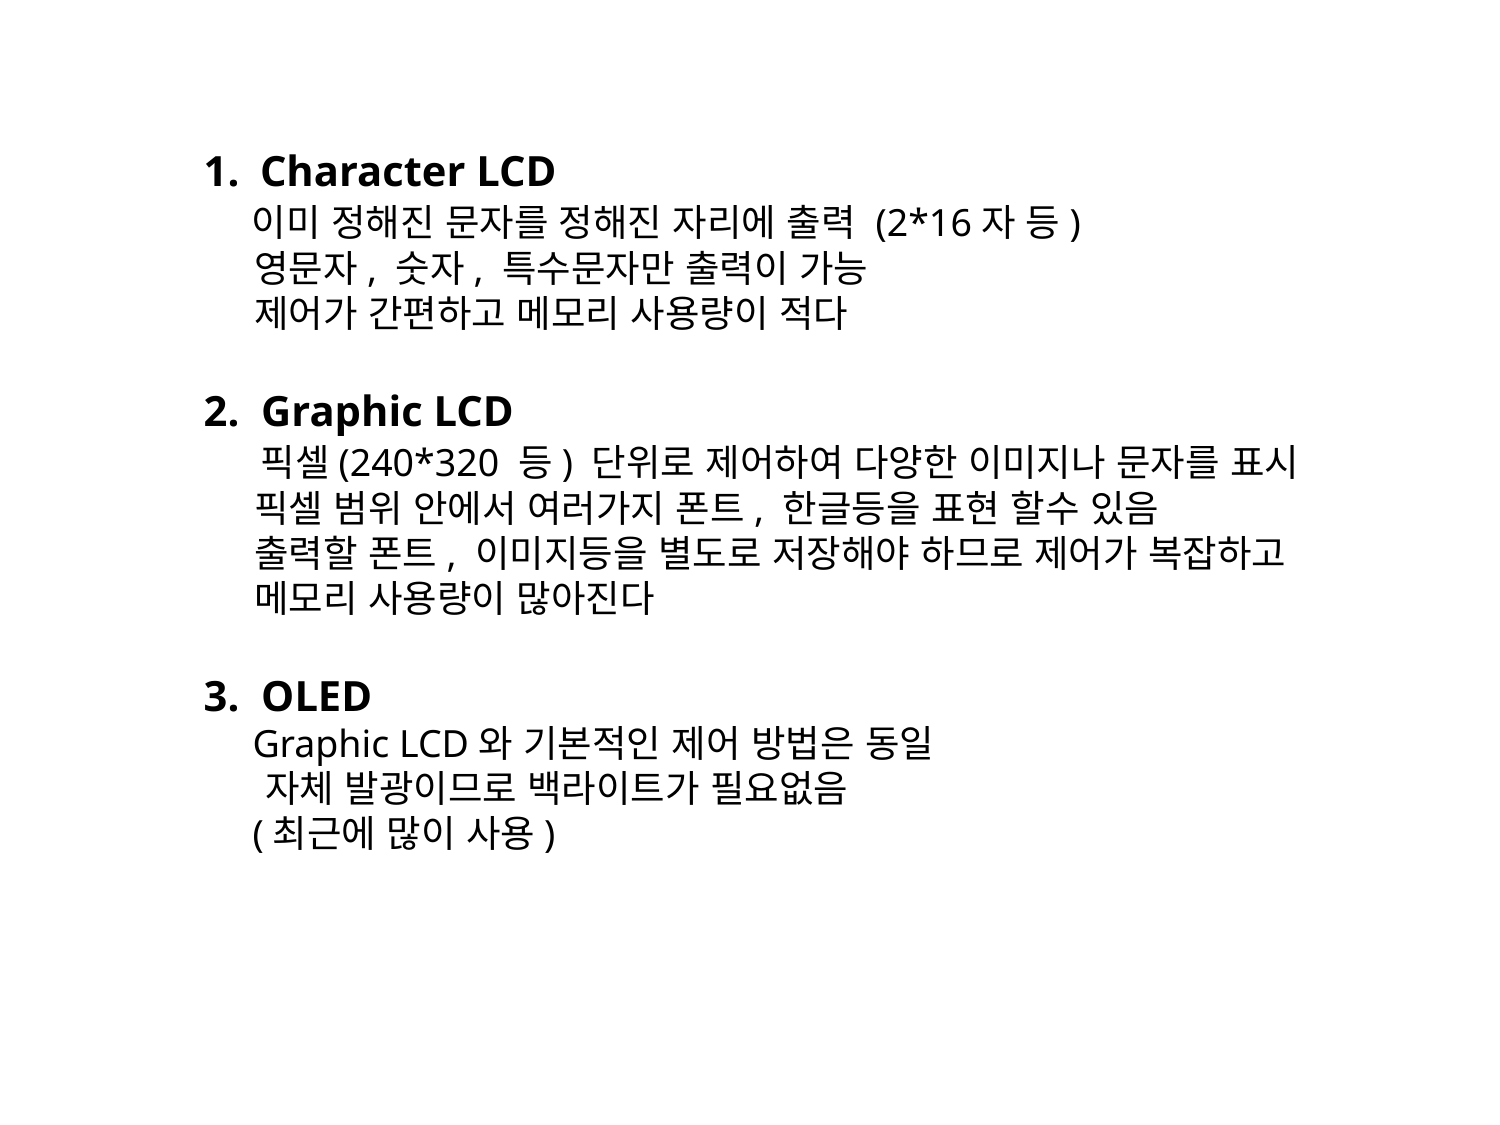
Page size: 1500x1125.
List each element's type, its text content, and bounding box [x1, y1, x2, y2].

text_box Character LCD 이미 정해진 문자를 정해진 자리에 출력 (2*16자 등) 영문자, 숫자, 특수문자만 출력이 가능 제어가 간편하고 메모리 사용량이 적다 2. Graphic LCD 픽셀(240*320 등) 단위로 제어하여 다양한 이미지나 문자를 표시 픽셀 범위 안에서 여러가지 폰트, 한글등을 표현 할수 있음 출력할 폰트, 이미지등을 별도로 저장해야 하므로 제어가 복잡하고 메모리 사용량이 많아진다 3. OLED Graphic LCD와 기본적인 제어 방법은 동일 자체 발광이므로 백라이트가 필요없음 (최근에 많이 사용) [188, 137, 1315, 953]
